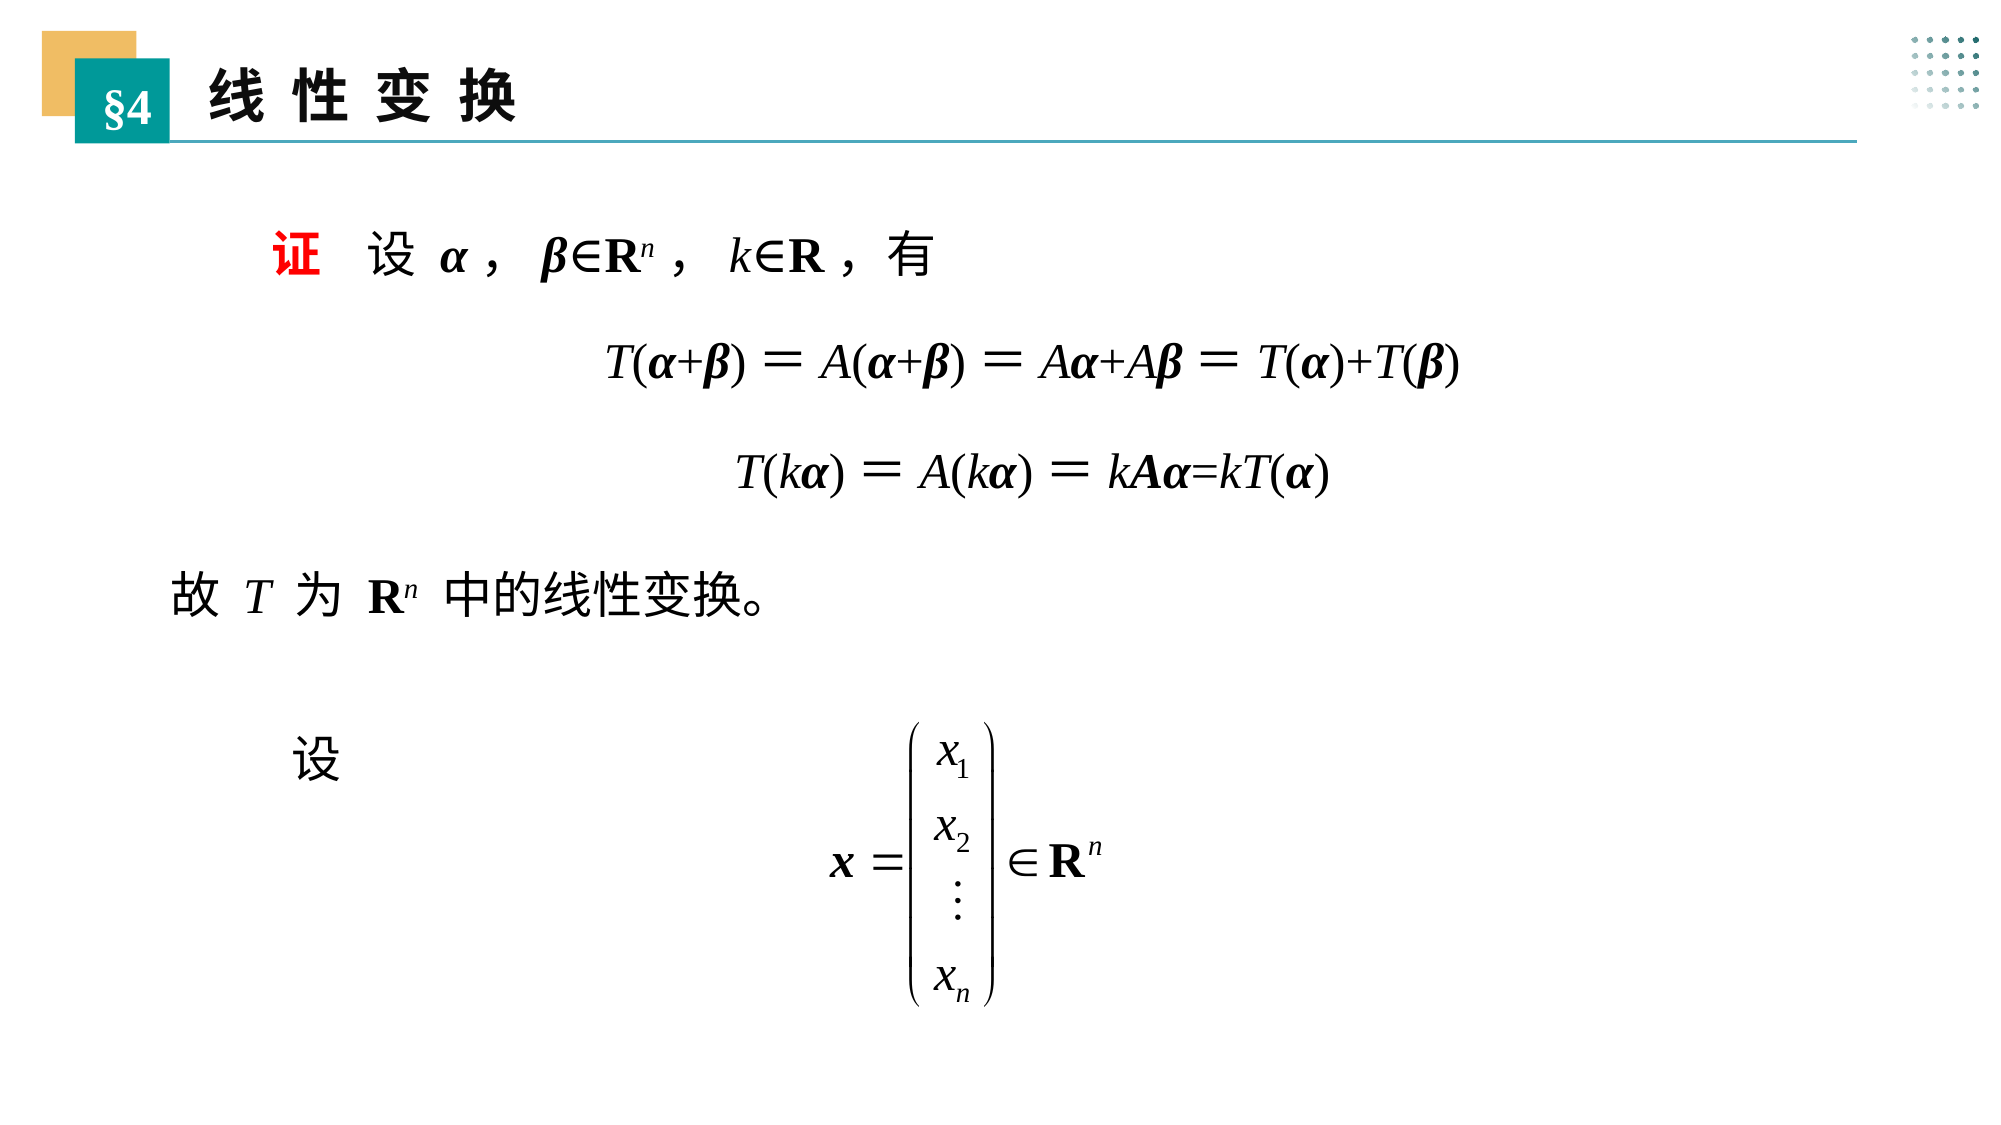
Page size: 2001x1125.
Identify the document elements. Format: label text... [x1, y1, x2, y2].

text_box 设 [174, 690, 497, 796]
text_box 故 T 为 Rn 中的线性变换。 [155, 526, 1910, 631]
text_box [79, 51, 953, 143]
text_box T(kα)＝A(kα)＝kAα=kT(α) [155, 401, 1910, 507]
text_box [822, 717, 1106, 1013]
text_box 证 设 α，β∈Rn，k∈R，有 [155, 184, 1910, 290]
text_box T(α+β)＝A(α+β)＝Aα+Aβ＝T(α)+T(β) [155, 290, 1910, 396]
